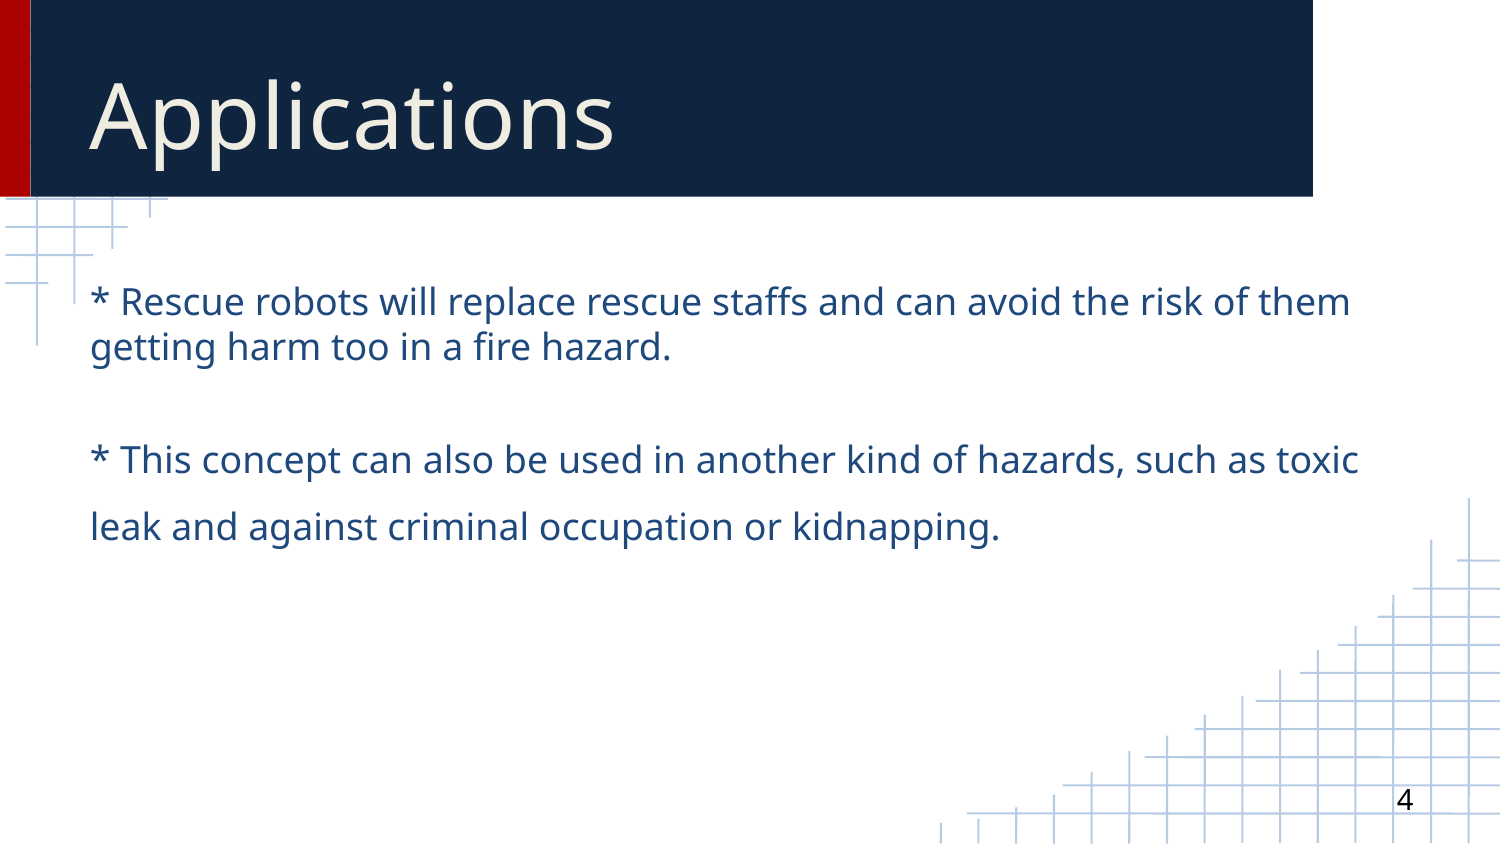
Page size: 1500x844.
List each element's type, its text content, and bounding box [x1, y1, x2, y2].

text_box <número> [1382, 758, 1472, 844]
text_box Applications [74, 16, 1275, 183]
text_box * Rescue robots will replace rescue staffs and can avoid the risk of them getting harm too in a fire hazard. * This concept can also be used in another kind of hazards, such as toxic leak and against criminal occupation or kidnapping. [75, 263, 1425, 805]
